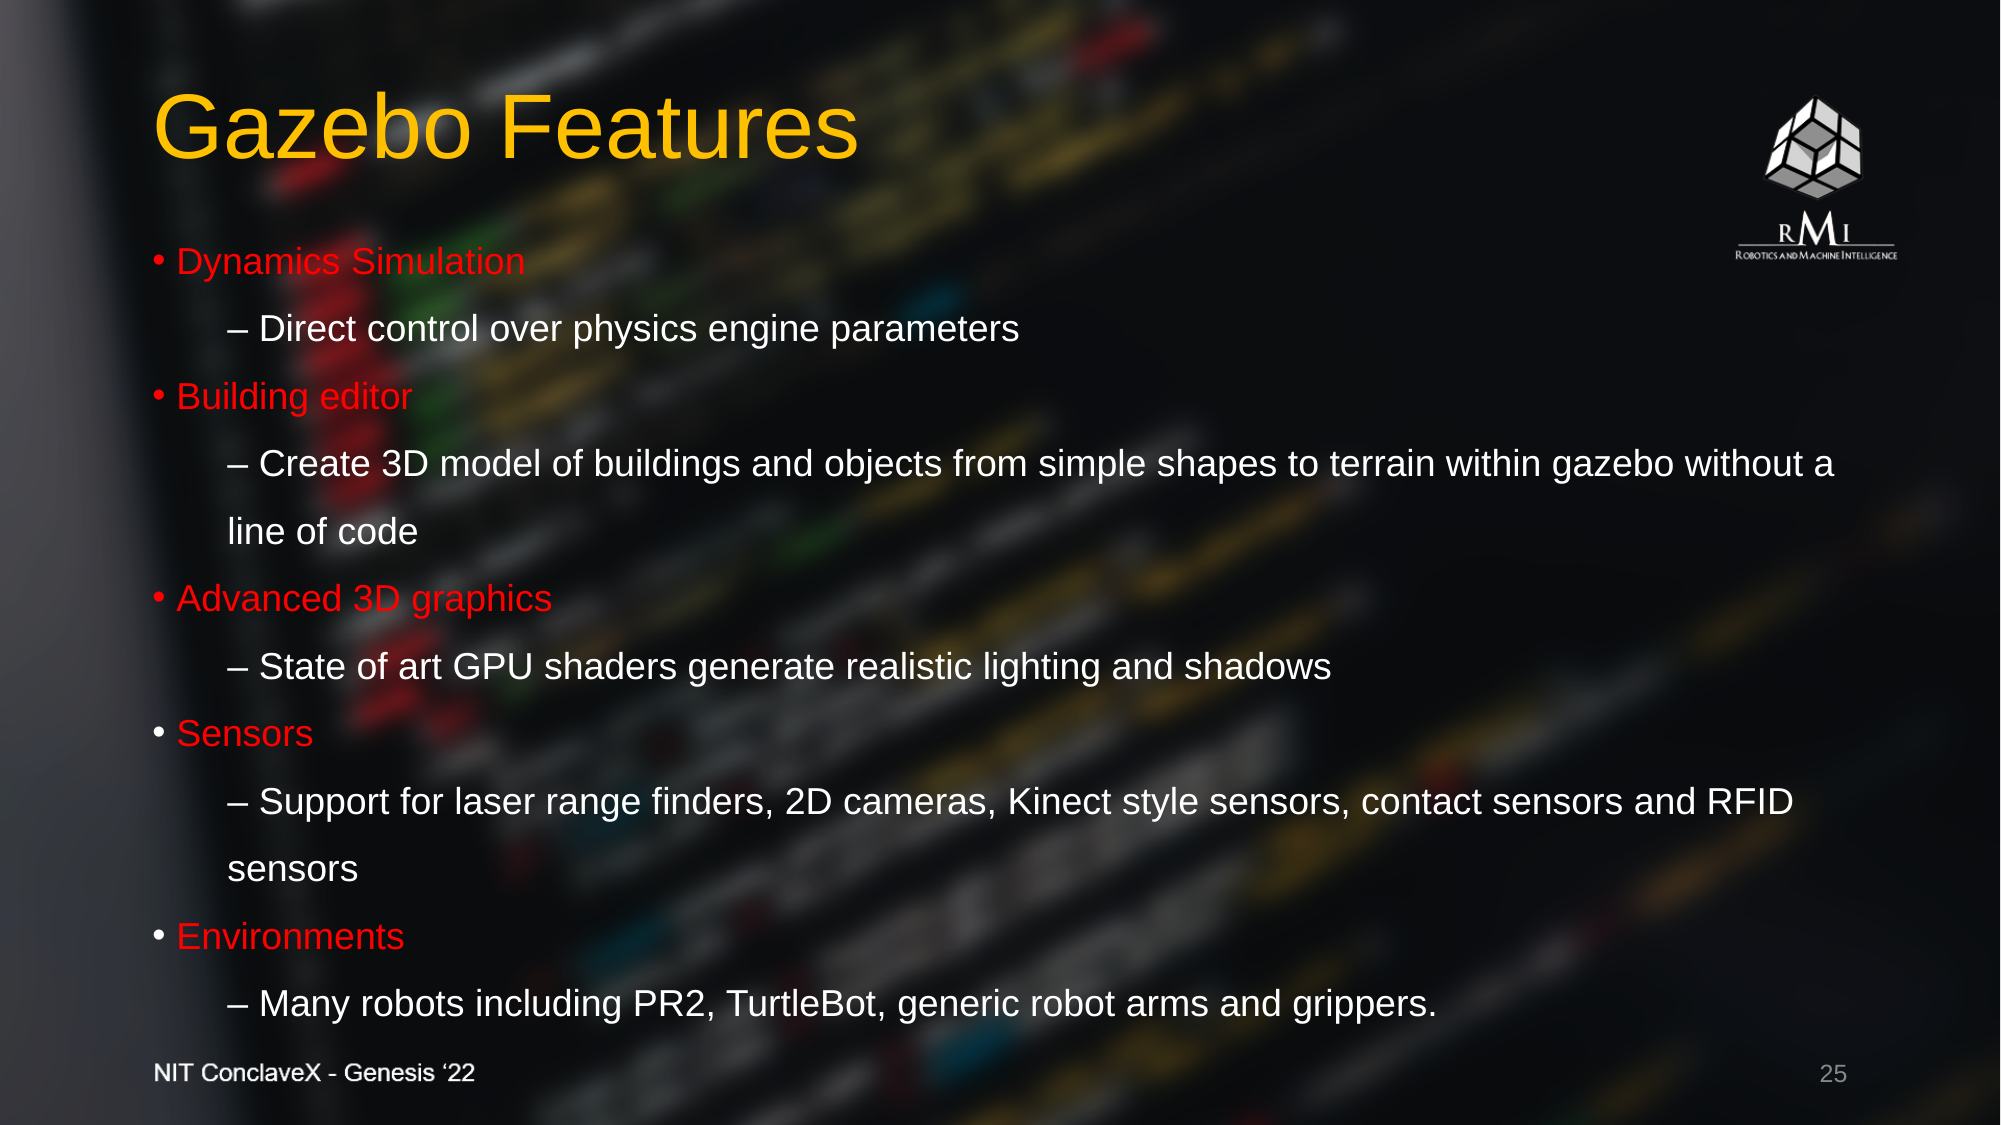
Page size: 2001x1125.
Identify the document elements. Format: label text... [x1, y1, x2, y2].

title Gazebo Features [137, 22, 1863, 206]
text_box Dynamics Simulation – Direct control over physics engine parameters Building editor – Create 3D model of buildings and objects from simple shapes to terrain within gazebo without a line of code Advanced 3D graphics – State of art GPU shaders generate realistic lighting and shadows Sensors – Support for laser range finders, 2D cameras, Kinect style sensors, contact sensors and RFID sensors Environments – Many robots including PR2, TurtleBot, generic robot arms and grippers. [137, 206, 1882, 1125]
picture [0, 0, 2001, 1125]
